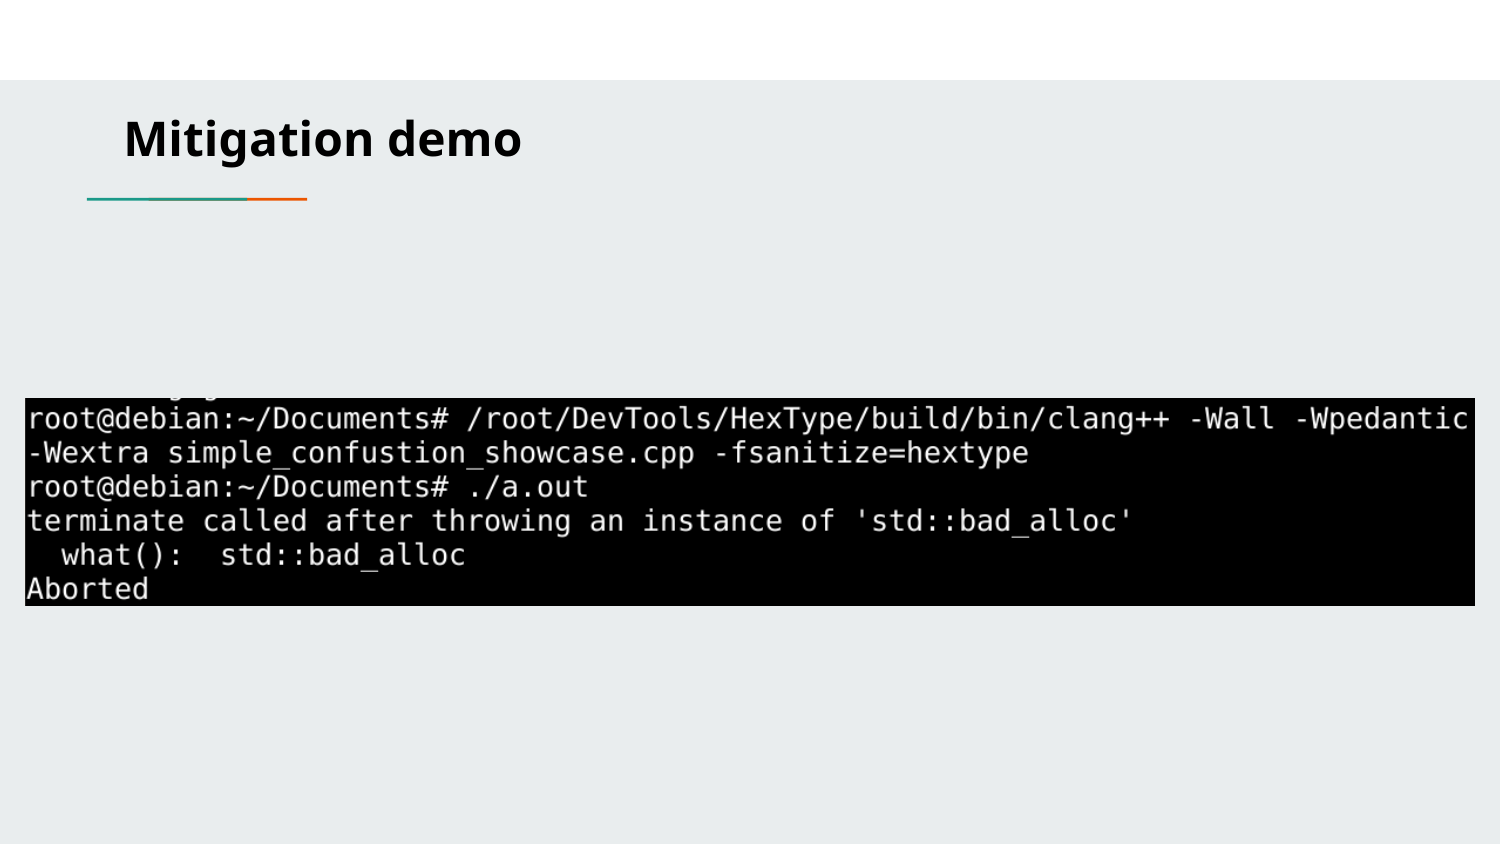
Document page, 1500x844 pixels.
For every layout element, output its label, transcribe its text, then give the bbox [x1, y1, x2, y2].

picture [24, 398, 1476, 606]
title Mitigation demo [108, 93, 1392, 202]
